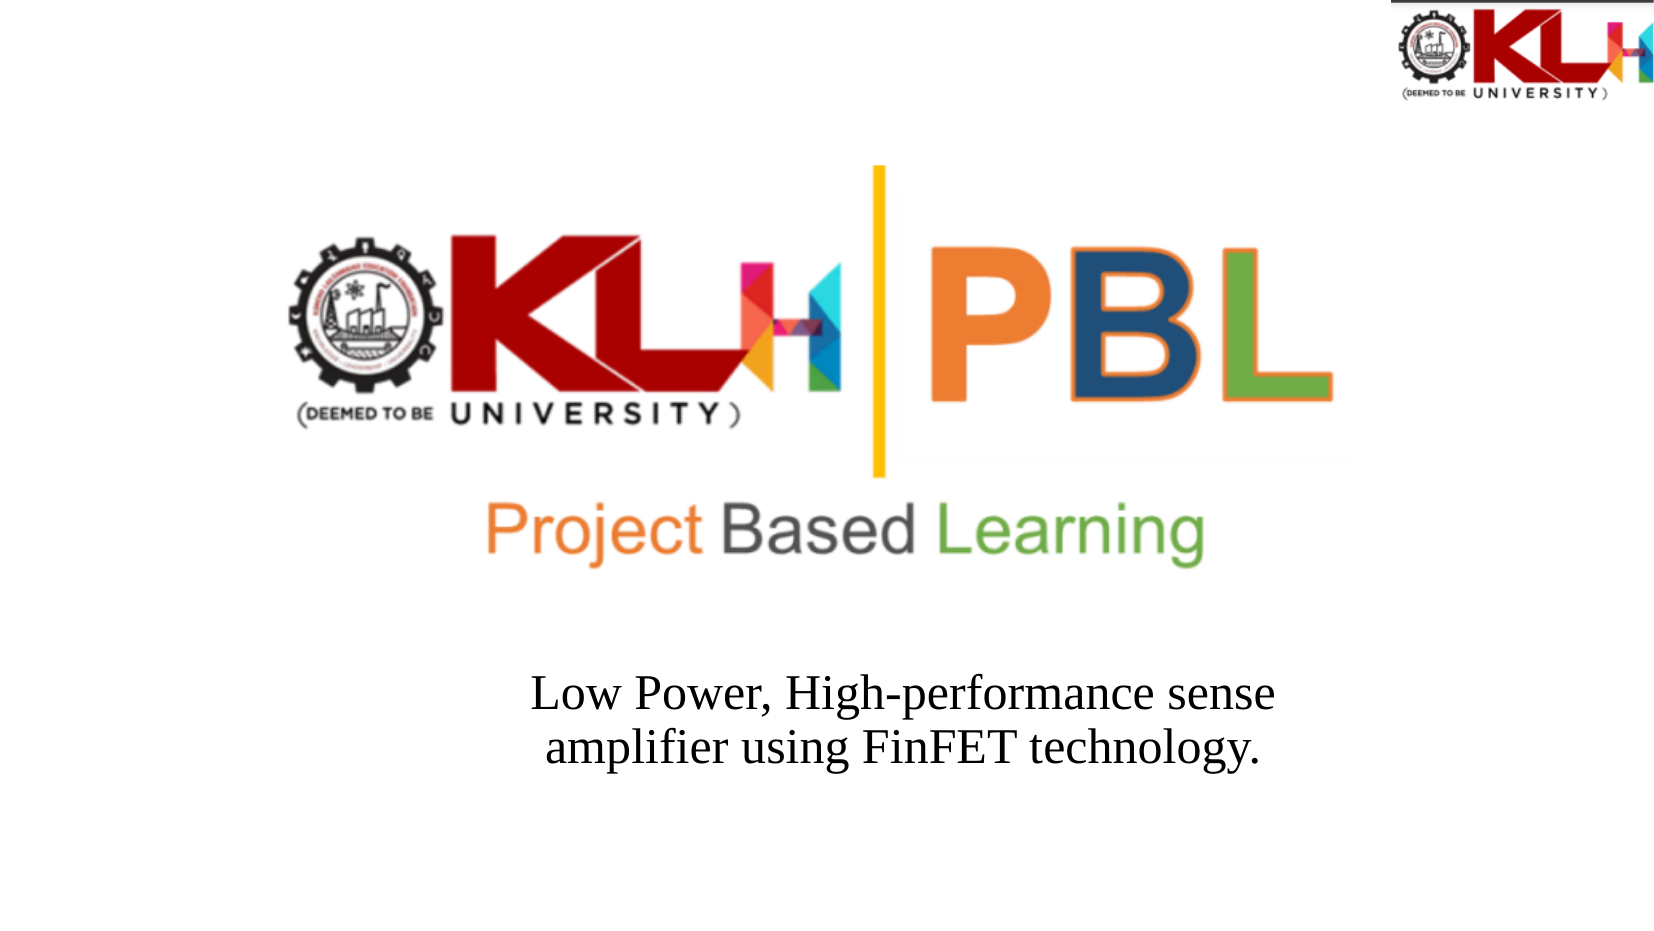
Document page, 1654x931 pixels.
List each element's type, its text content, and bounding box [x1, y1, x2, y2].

text_box Low Power, High-performance sense amplifier using FinFET technology. [439, 659, 1367, 830]
picture [186, 0, 1654, 641]
